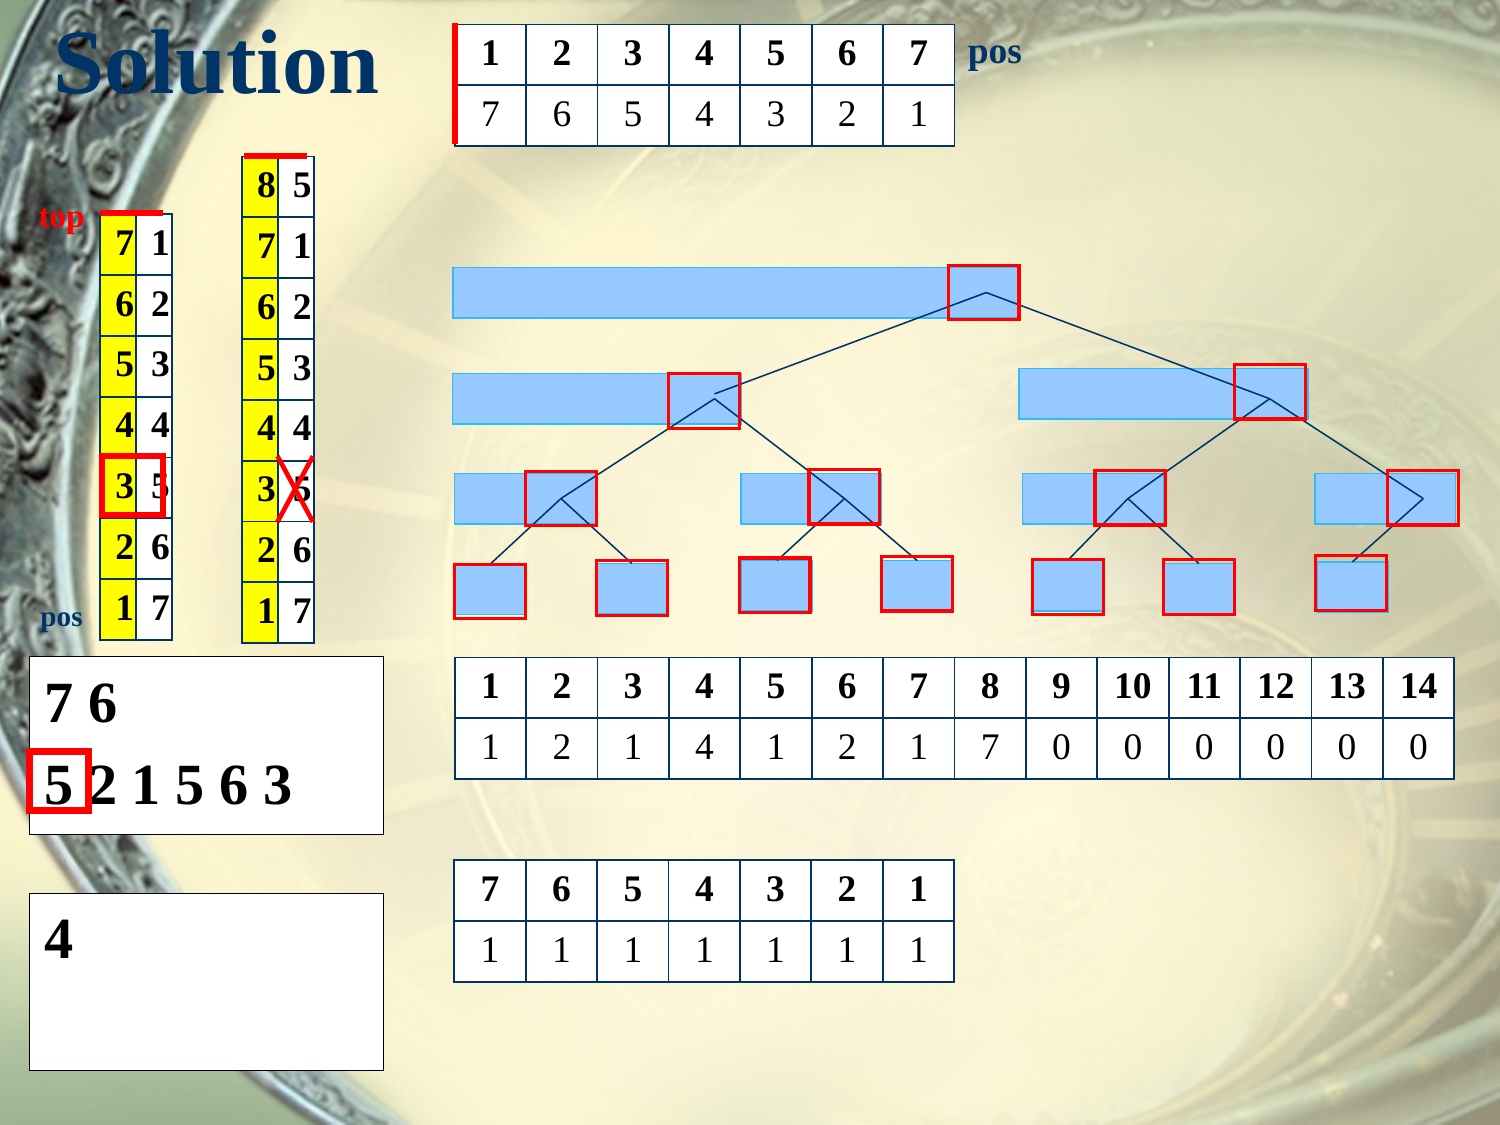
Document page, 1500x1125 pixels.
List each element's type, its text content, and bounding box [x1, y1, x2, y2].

table_header 8 [955, 658, 1025, 717]
table_cell 7 [279, 583, 313, 642]
table_header 10 [1098, 658, 1168, 717]
text_box [1163, 559, 1235, 615]
table_header 7 [884, 658, 954, 717]
text_box pos [25, 589, 98, 640]
table_header 4 [670, 658, 739, 717]
table_cell 1 [812, 922, 882, 981]
table_header 4 [669, 861, 739, 920]
table_header 13 [1312, 658, 1382, 717]
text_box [714, 401, 845, 499]
table_cell 2 [813, 719, 882, 778]
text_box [985, 292, 1270, 399]
table_header 11 [1170, 658, 1239, 717]
table_header 8 [243, 161, 277, 216]
table_cell 3 [741, 86, 811, 145]
text_box 4 [29, 893, 384, 1071]
table_header 2 [527, 25, 597, 84]
table_cell 0 [1170, 719, 1239, 778]
table_cell 0 [1312, 719, 1382, 778]
text_box [739, 557, 810, 613]
table_header 1 [137, 215, 171, 274]
text_box [454, 473, 525, 524]
table_cell 5 [137, 458, 171, 517]
table_header 3 [598, 658, 668, 717]
table_cell 2 [527, 719, 597, 778]
text_box [1022, 473, 1095, 524]
table_cell 0 [1027, 719, 1096, 778]
table_cell 4 [670, 719, 739, 778]
table_header 3 [598, 25, 668, 84]
table_cell 7 [459, 86, 525, 145]
text_box [1314, 507, 1347, 524]
table_cell 6 [137, 519, 171, 578]
table_header 1 [458, 25, 525, 84]
table_cell 3 [279, 340, 313, 399]
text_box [1352, 506, 1424, 563]
table_cell 1 [884, 86, 954, 145]
table_cell 4 [279, 401, 313, 454]
text_box [850, 469, 880, 496]
table_cell 1 [279, 218, 313, 277]
table_cell 1 [884, 922, 953, 981]
text_box [1019, 407, 1122, 420]
table_header 4 [670, 25, 739, 84]
table_cell 6 [527, 86, 597, 145]
table_cell 1 [101, 580, 135, 639]
table_cell 5 [598, 86, 668, 145]
table_cell 1 [456, 719, 525, 778]
table_cell 1 [455, 922, 525, 981]
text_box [844, 498, 918, 561]
table_header 6 [527, 861, 596, 920]
text_box [102, 456, 164, 516]
text_box [740, 507, 771, 524]
table_cell 7 [137, 580, 171, 639]
table_header 7 [884, 25, 954, 84]
table_cell 2 [279, 279, 313, 338]
table_header 6 [813, 658, 882, 717]
text_box [454, 564, 526, 619]
table_header 7 [455, 861, 525, 920]
table_header 9 [1027, 658, 1096, 717]
table_cell 0 [1098, 719, 1168, 778]
table_header 5 [741, 25, 811, 84]
table_cell 1 [884, 719, 954, 778]
title Solution [23, 7, 410, 145]
text_box [452, 373, 668, 424]
table_cell 7 [955, 719, 1025, 778]
table_cell 1 [741, 922, 810, 981]
text_box [1315, 555, 1387, 611]
table_cell 6 [101, 276, 135, 335]
table_cell 1 [741, 719, 811, 778]
table_cell 1 [598, 719, 668, 778]
table_cell 2 [101, 519, 135, 578]
table_header 2 [527, 658, 597, 717]
text_box [1032, 559, 1104, 615]
text_box [948, 265, 1019, 290]
text_box [1428, 470, 1459, 526]
table_cell 4 [101, 398, 135, 457]
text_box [560, 507, 633, 564]
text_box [714, 292, 983, 395]
table_cell 5 [243, 340, 277, 399]
text_box [881, 556, 953, 611]
table_cell 0 [1241, 719, 1311, 778]
table_cell 1 [527, 922, 596, 981]
text_box [596, 560, 668, 616]
table_cell 4 [243, 401, 277, 460]
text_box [1127, 506, 1200, 564]
table_header 14 [1384, 658, 1453, 717]
table_cell 2 [137, 276, 171, 335]
table_cell 3 [137, 337, 171, 396]
text_box pos [953, 19, 1037, 79]
table_header 5 [279, 157, 313, 216]
table_header 5 [741, 658, 811, 717]
text_box [29, 751, 89, 811]
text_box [1067, 498, 1122, 561]
table_cell 6 [243, 279, 277, 338]
text_box [1275, 364, 1306, 397]
text_box [668, 373, 709, 397]
table_cell 6 [279, 531, 313, 581]
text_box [277, 455, 314, 523]
table_cell 2 [813, 86, 882, 145]
table_cell 1 [243, 583, 277, 642]
table_header 5 [598, 861, 668, 920]
picture [0, 0, 1500, 1125]
table_cell 2 [243, 522, 277, 581]
table_header 1 [884, 861, 953, 920]
table_cell 7 [243, 218, 277, 277]
table_header 1 [456, 658, 525, 717]
text_box top [23, 186, 100, 242]
table_header 6 [813, 25, 882, 84]
table_cell 5 [101, 337, 135, 396]
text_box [776, 507, 839, 561]
table_header 7 [101, 220, 135, 274]
table_cell 4 [670, 86, 739, 145]
table_cell 1 [669, 922, 739, 981]
table_cell 3 [243, 462, 271, 521]
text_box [560, 398, 710, 499]
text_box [1127, 407, 1264, 499]
text_box [1095, 470, 1122, 496]
list 7 6 5 2 1 5 6 3 [29, 656, 384, 835]
table_header 12 [1241, 658, 1311, 717]
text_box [489, 498, 555, 565]
table_header 2 [812, 861, 882, 920]
text_box [525, 471, 555, 496]
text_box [1269, 398, 1424, 499]
table_cell 1 [598, 922, 668, 981]
table_header 3 [741, 861, 810, 920]
text_box [452, 267, 948, 318]
table_cell 4 [137, 398, 171, 457]
table_cell 0 [1384, 719, 1453, 778]
